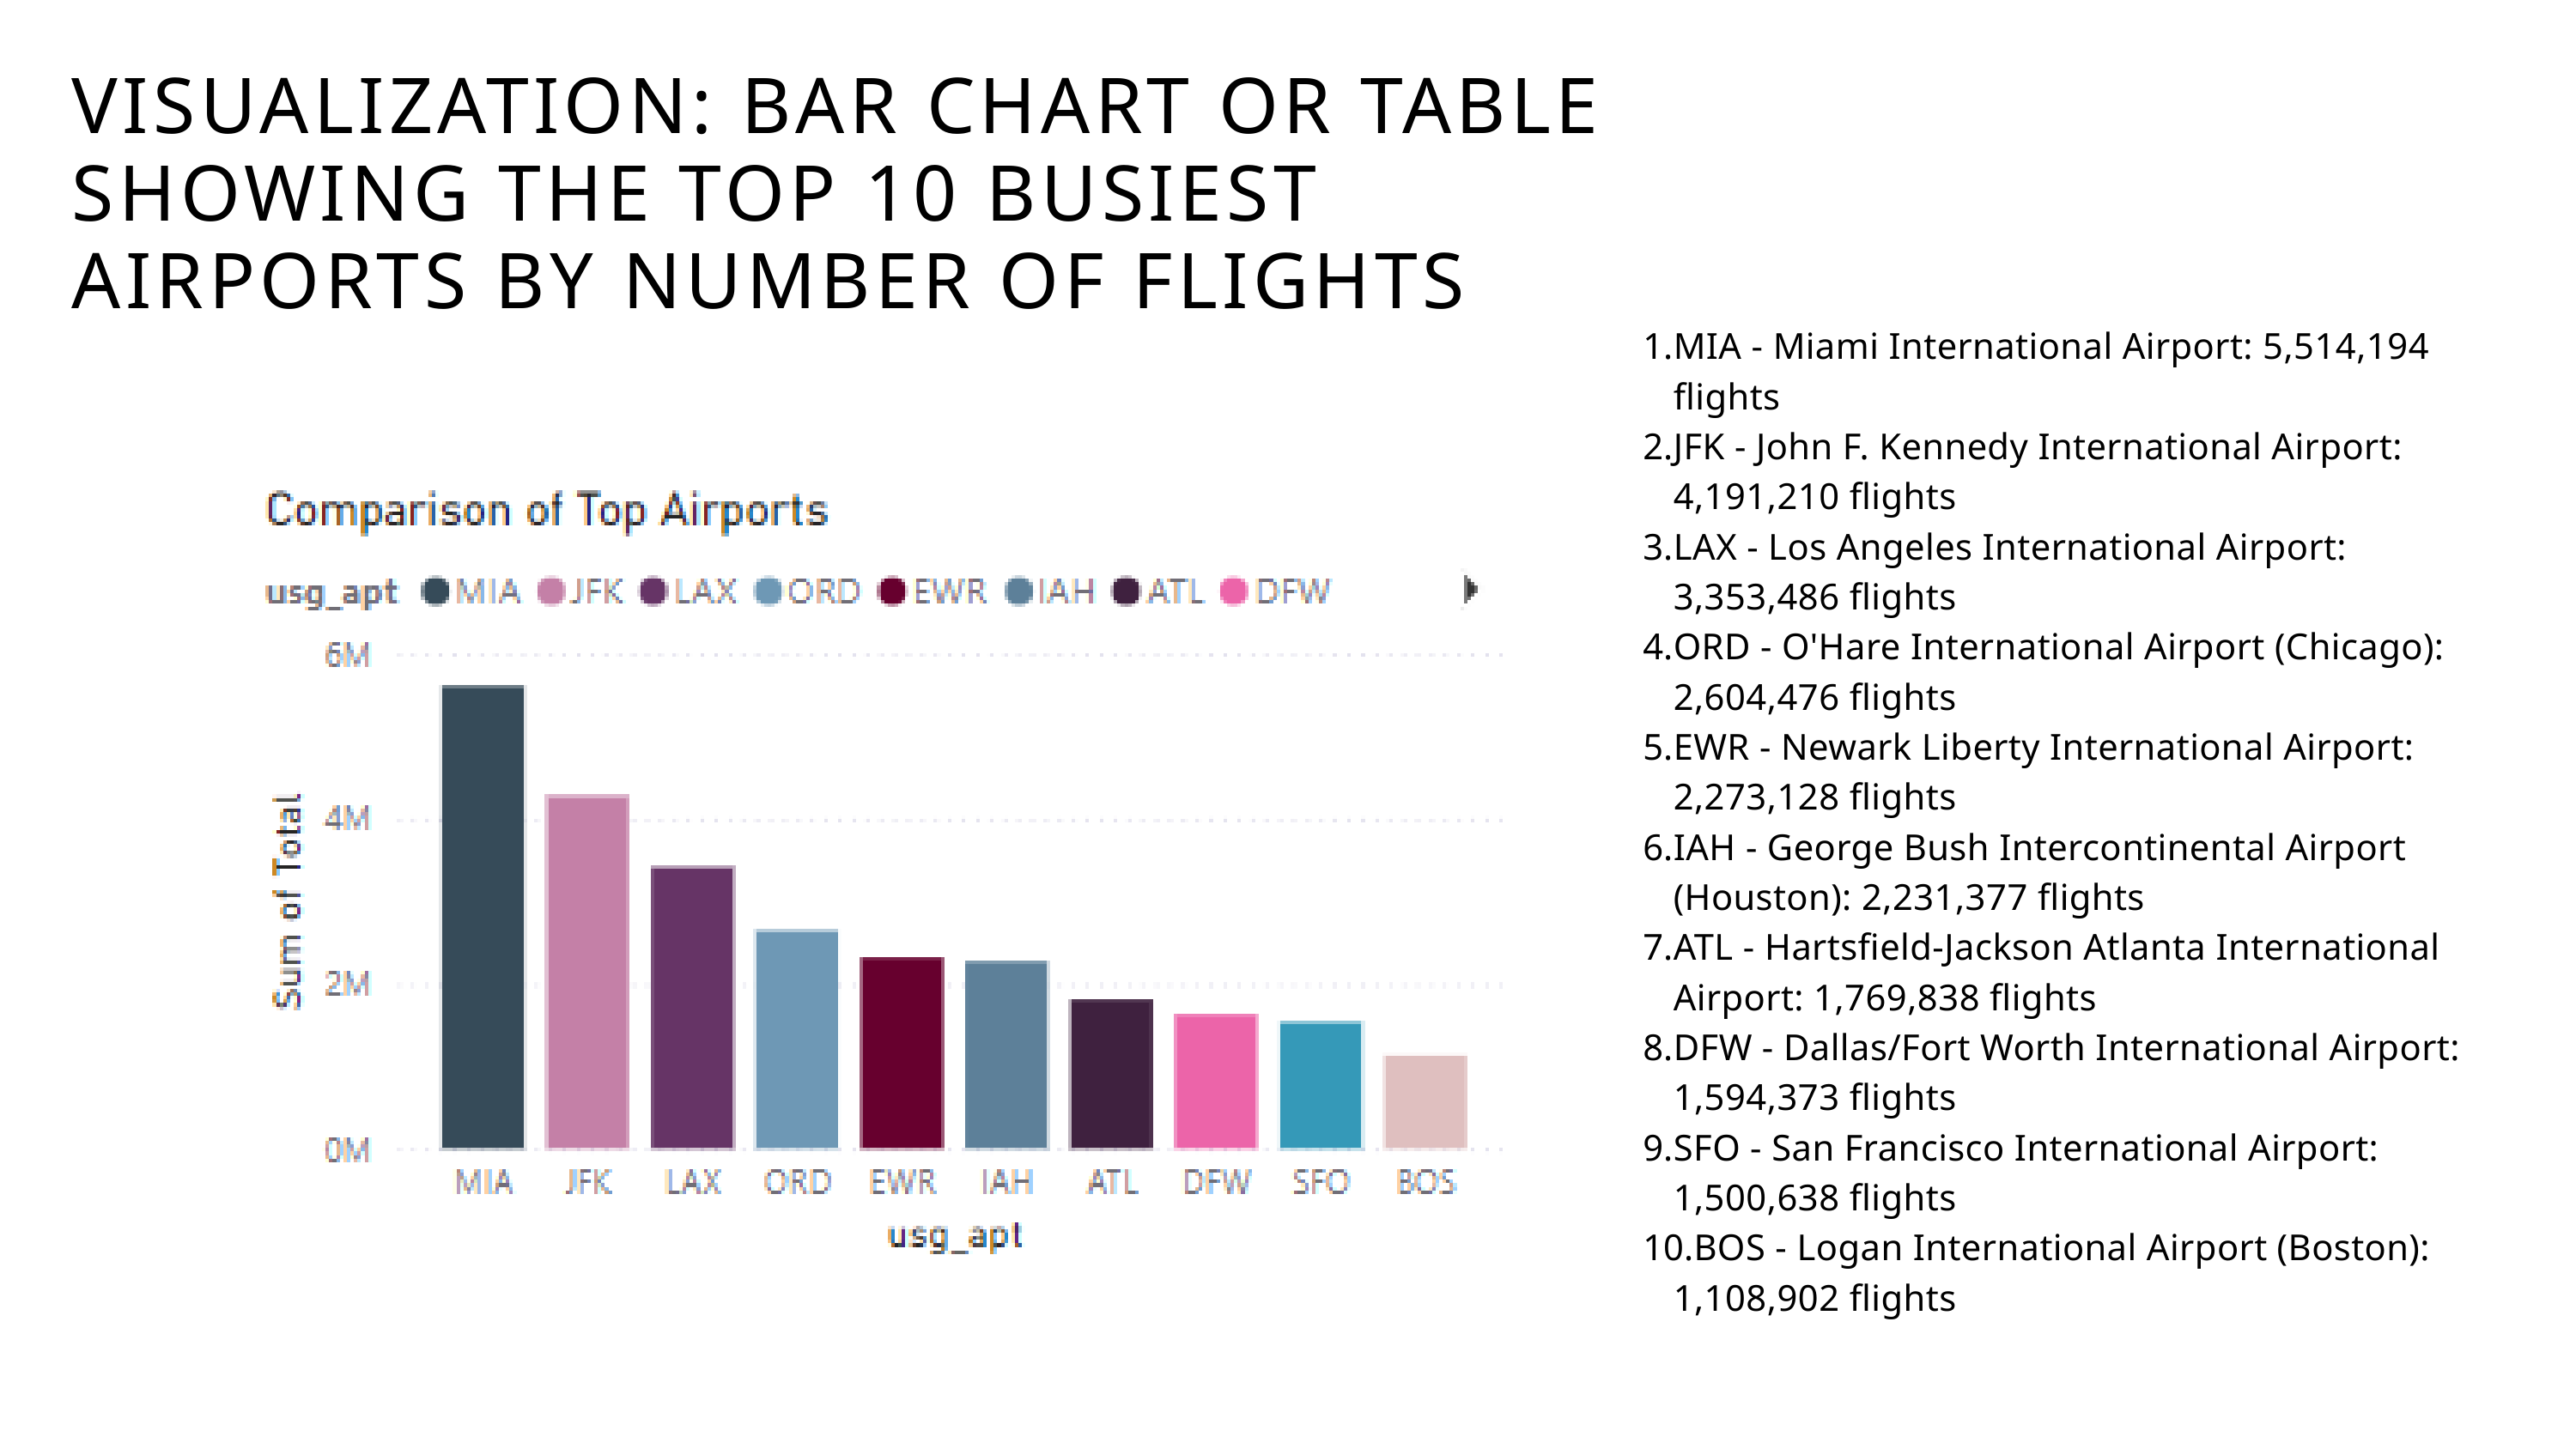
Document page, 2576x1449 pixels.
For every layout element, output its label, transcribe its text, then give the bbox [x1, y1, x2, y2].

text_box [213, 470, 1546, 1304]
text_box VISUALIZATION: BAR CHART OR TABLE SHOWING THE TOP 10 BUSIEST AIRPORTS BY NUMBER OF FLIGHTS [72, 61, 1686, 324]
text_box MIA - Miami International Airport: 5,514,194 flights JFK - John F. Kennedy International Airport: 4,191,210 flights LAX - Los Angeles International Airport: 3,353,486 flights ORD - O'Hare International Airport (Chicago): 2,604,476 flights EWR - Newark Liberty International Airport: 2,273,128 flights IAH - George Bush Intercontinental Airport (Houston): 2,231,377 flights ATL - Hartsfield-Jackson Atlanta International Airport: 1,769,838 flights DFW - Dallas/Fort Worth International Airport: 1,594,373 flights SFO - San Francisco International Airport: 1,500,638 flights BOS - Logan International Airport (Boston): 1,108,902 flights [1612, 316, 2476, 1368]
